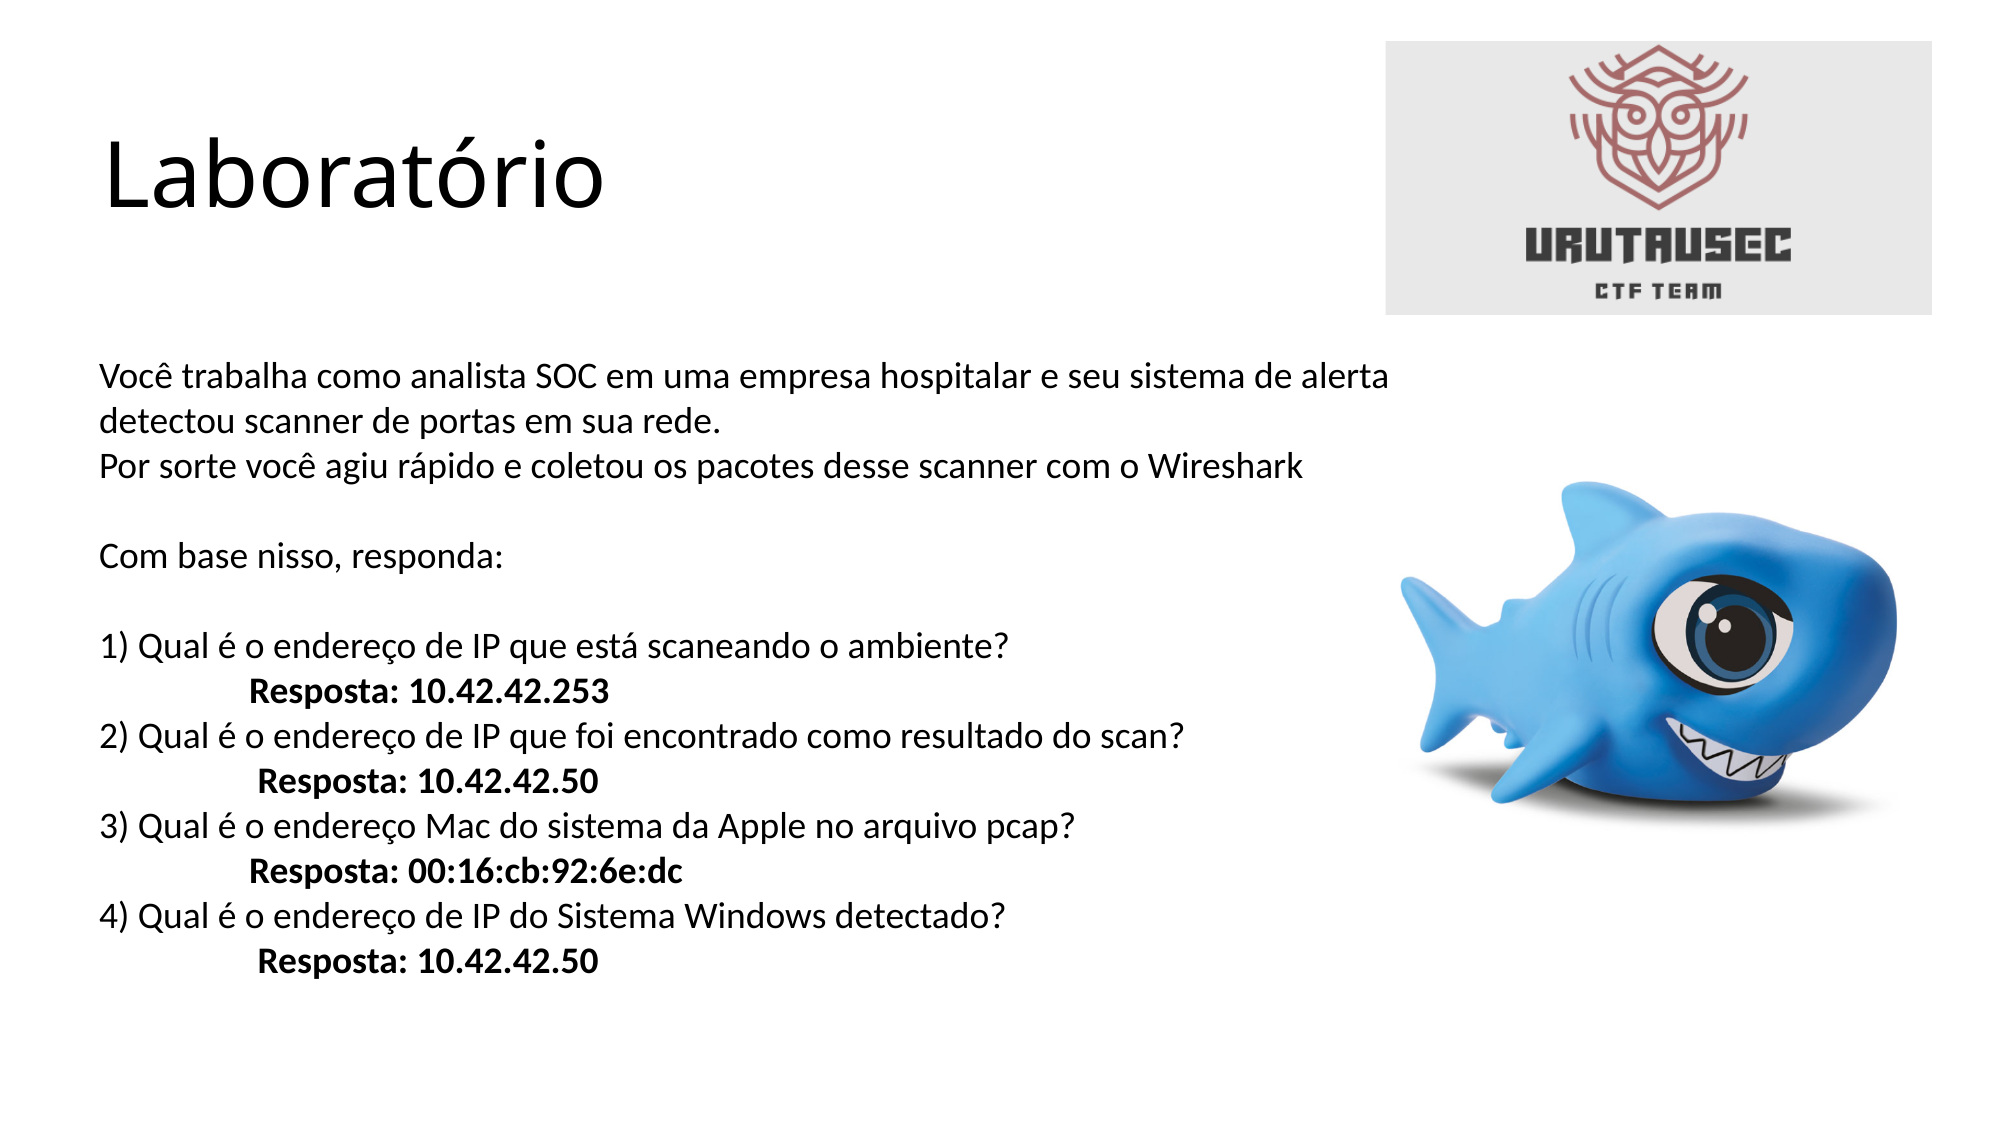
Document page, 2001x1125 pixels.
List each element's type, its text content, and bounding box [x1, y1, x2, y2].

picture [1385, 41, 1932, 315]
picture [1336, 447, 1956, 854]
title Laboratório [87, 69, 1385, 287]
text_box Você trabalha como analista SOC em uma empresa hospitalar e seu sistema de alerta detectou scanner de portas em sua rede. Por sorte você agiu rápido e coletou os pacotes desse scanner com o Wireshark Com base nisso, responda: 1) Qual é o endereço de IP que está scaneando o ambiente? Resposta: 10.42.42.253 2) Qual é o endereço de IP que foi encontrado como resultado do scan? Resposta: 10.42.42.50 3) Qual é o endereço Mac do sistema da Apple no arquivo pcap? Resposta: 00:16:cb:92:6e:dc 4) Qual é o endereço de IP do Sistema Windows detectado? Resposta: 10.42.42.50 [84, 344, 1406, 989]
